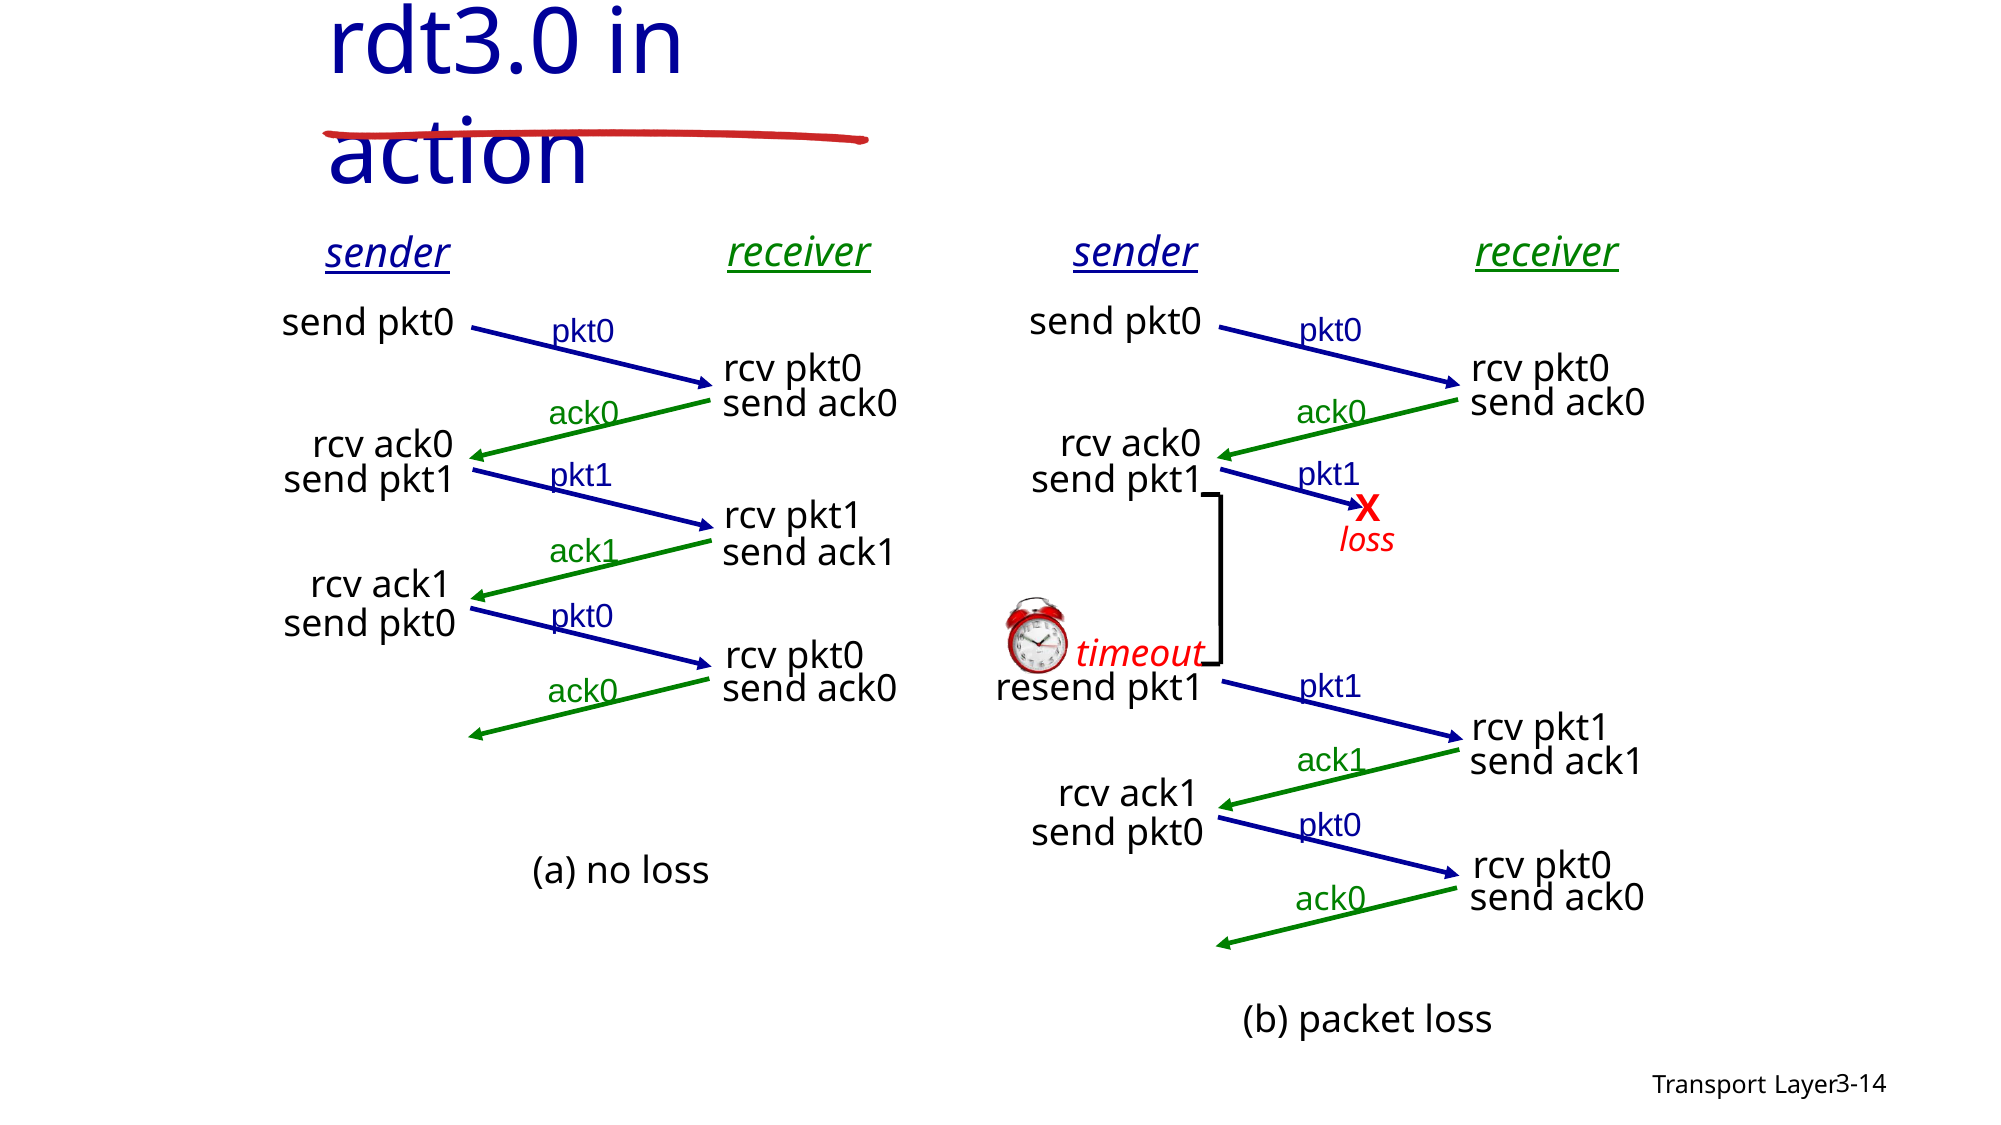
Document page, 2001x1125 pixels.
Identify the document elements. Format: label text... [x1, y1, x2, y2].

text_box rcv pkt0 [716, 624, 880, 656]
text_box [1220, 444, 1411, 567]
text_box send pkt1 [268, 448, 467, 508]
text_box send ack0 [1462, 865, 1661, 926]
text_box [1221, 656, 1464, 740]
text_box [468, 383, 711, 459]
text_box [1218, 300, 1461, 384]
text_box rcv pkt0 [715, 336, 878, 397]
text_box send pkt0 [1014, 289, 1218, 350]
text_box rcv ack0 [297, 412, 463, 448]
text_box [469, 521, 712, 600]
text_box send ack1 [1464, 729, 1661, 790]
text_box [1200, 494, 1221, 656]
text_box rcv ack1 [295, 552, 464, 612]
text_box sender [1058, 217, 1213, 283]
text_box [469, 607, 712, 662]
text_box (b) packet loss [1228, 987, 1508, 1048]
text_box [1217, 744, 1460, 809]
text_box (a) no loss [517, 838, 725, 899]
text_box sender [310, 218, 465, 283]
text_box send pkt0 [268, 591, 464, 652]
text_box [1216, 383, 1459, 459]
text_box send pkt0 [266, 290, 470, 351]
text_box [472, 458, 715, 524]
picture [318, 125, 875, 149]
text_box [1215, 869, 1458, 947]
text_box rcv pkt1 [1468, 695, 1626, 729]
slide_number 3-14 [1820, 1060, 1969, 1106]
text_box receiver [712, 217, 886, 283]
text_box rcv pkt0 [1464, 833, 1627, 865]
text_box send ack1 [716, 520, 913, 581]
text_box rcv pkt0 [1463, 336, 1626, 396]
text_box send ack0 [714, 656, 913, 716]
text_box send ack0 [1463, 370, 1661, 431]
text_box rcv pkt1 [719, 483, 879, 520]
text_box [1217, 815, 1460, 871]
text_box rcv ack1 [1043, 761, 1212, 822]
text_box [986, 594, 1214, 716]
text_box send ack0 [715, 371, 913, 431]
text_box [471, 301, 713, 385]
text_box receiver [1459, 216, 1634, 282]
title rdt3.0 in action [311, 41, 958, 143]
text_box send pkt1 [1016, 447, 1214, 508]
text_box send pkt0 [1016, 800, 1212, 861]
footer Transport Layer [1219, 1057, 1854, 1105]
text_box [467, 661, 710, 738]
text_box rcv ack0 [1044, 411, 1211, 447]
